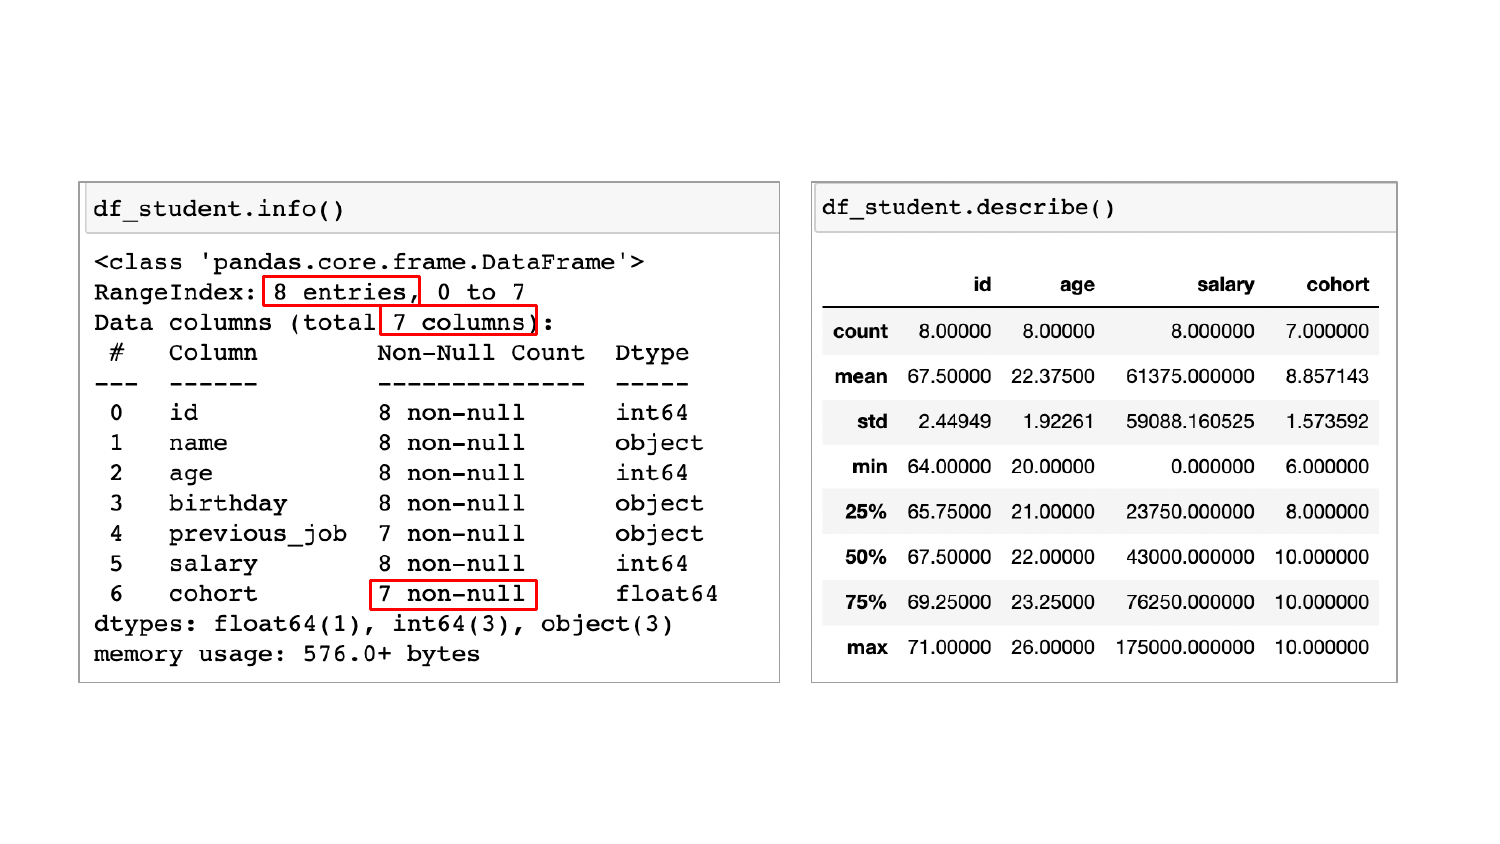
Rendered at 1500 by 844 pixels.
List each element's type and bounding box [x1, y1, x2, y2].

picture [79, 182, 780, 683]
picture [812, 182, 1397, 683]
